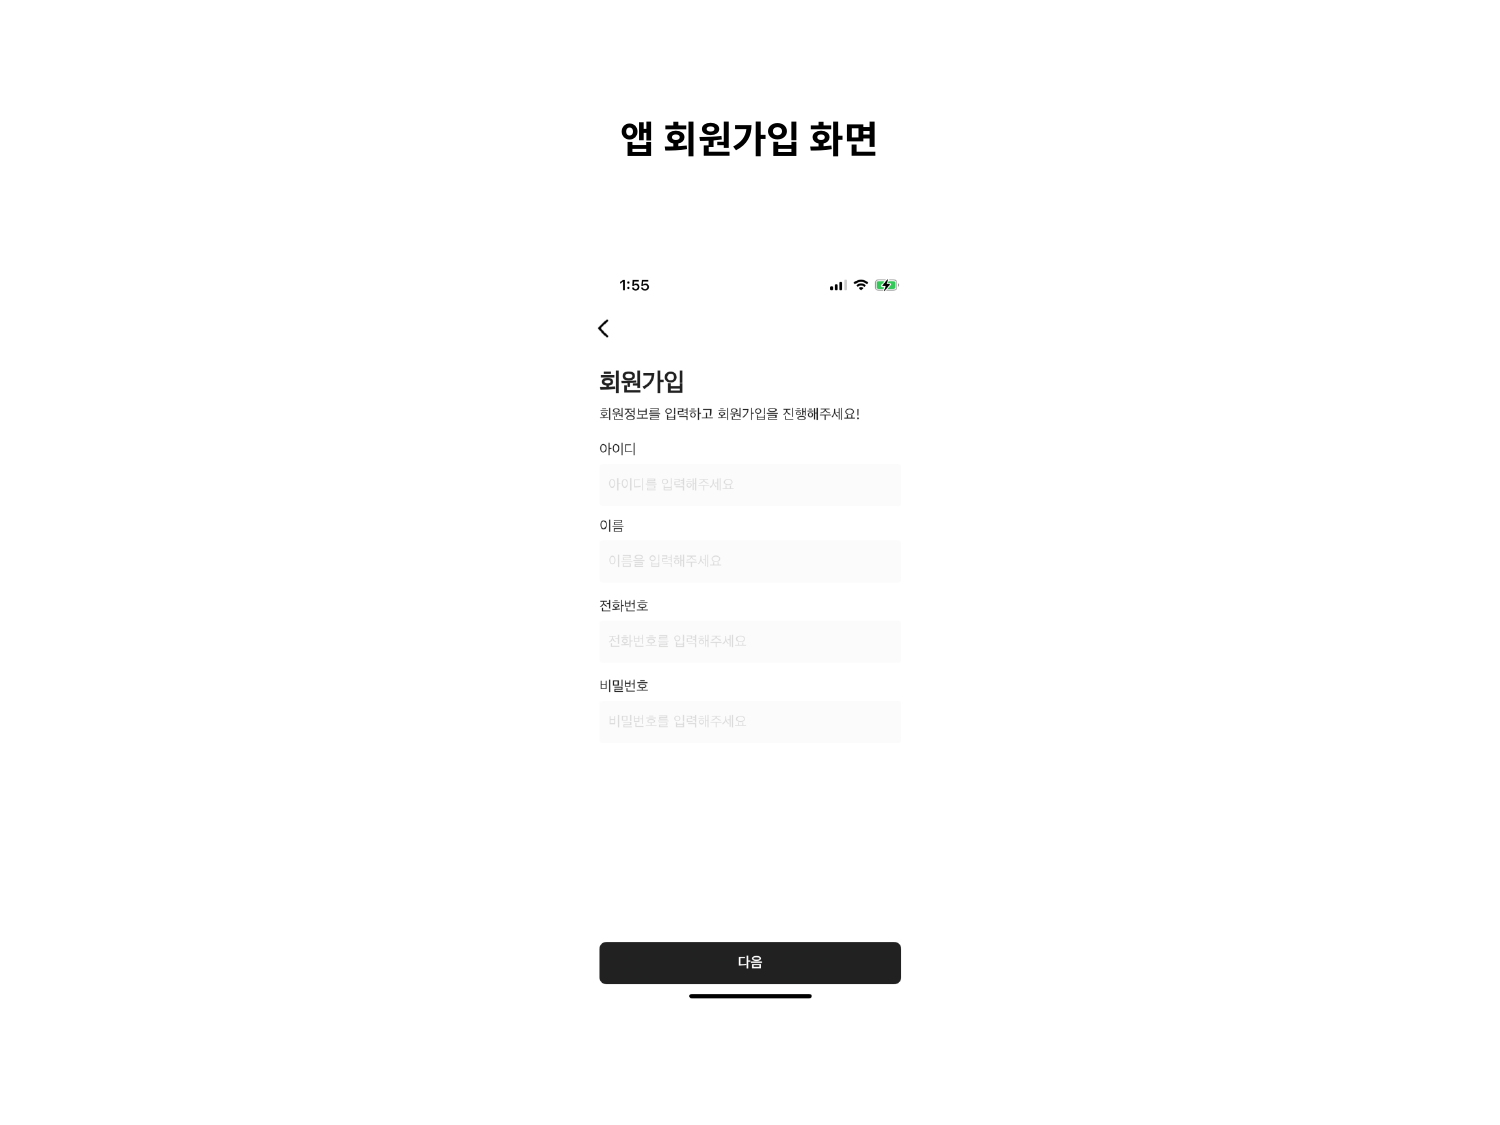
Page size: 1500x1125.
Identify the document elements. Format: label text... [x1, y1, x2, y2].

title 앱 회원가입 화면 [74, 44, 1426, 234]
picture [578, 262, 922, 1006]
